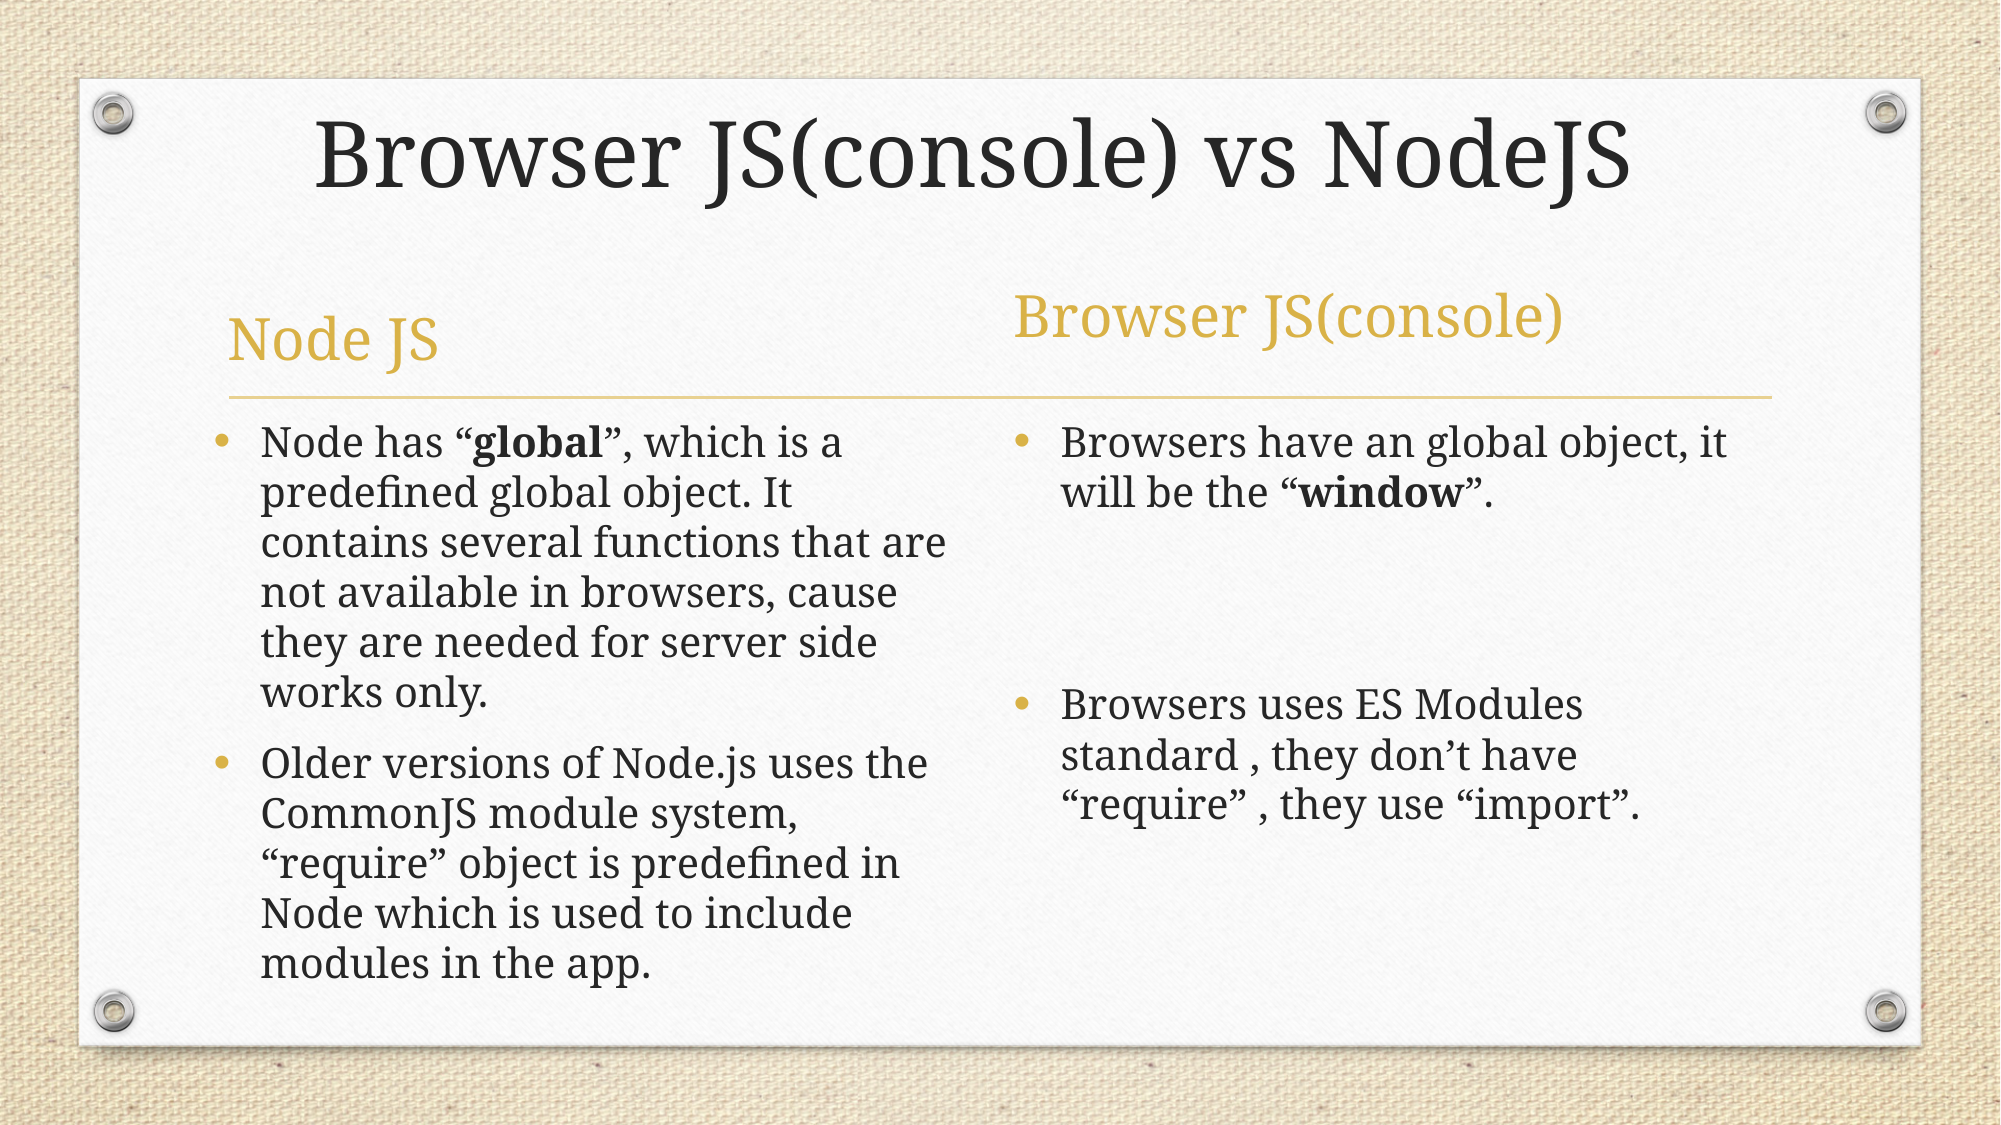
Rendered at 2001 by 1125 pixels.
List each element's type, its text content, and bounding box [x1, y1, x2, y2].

list Browser JS(console) [998, 261, 1773, 357]
picture [0, 0, 2001, 1125]
list Node JS [212, 284, 987, 380]
title Browser JS(console) vs NodeJS [203, 85, 1746, 217]
list Browsers have an global object, it will be the “window”. Browsers uses ES Modules standard , they don’t have “require” , they use “import”. [998, 407, 1773, 1022]
list Node has “global”, which is a predefined global object. It contains several functions that are not available in browsers, cause they are needed for server side works only. Older versions of Node.js uses the CommonJS module system, “require” object is predefined in Node which is used to include modules in the app. [198, 407, 973, 1010]
